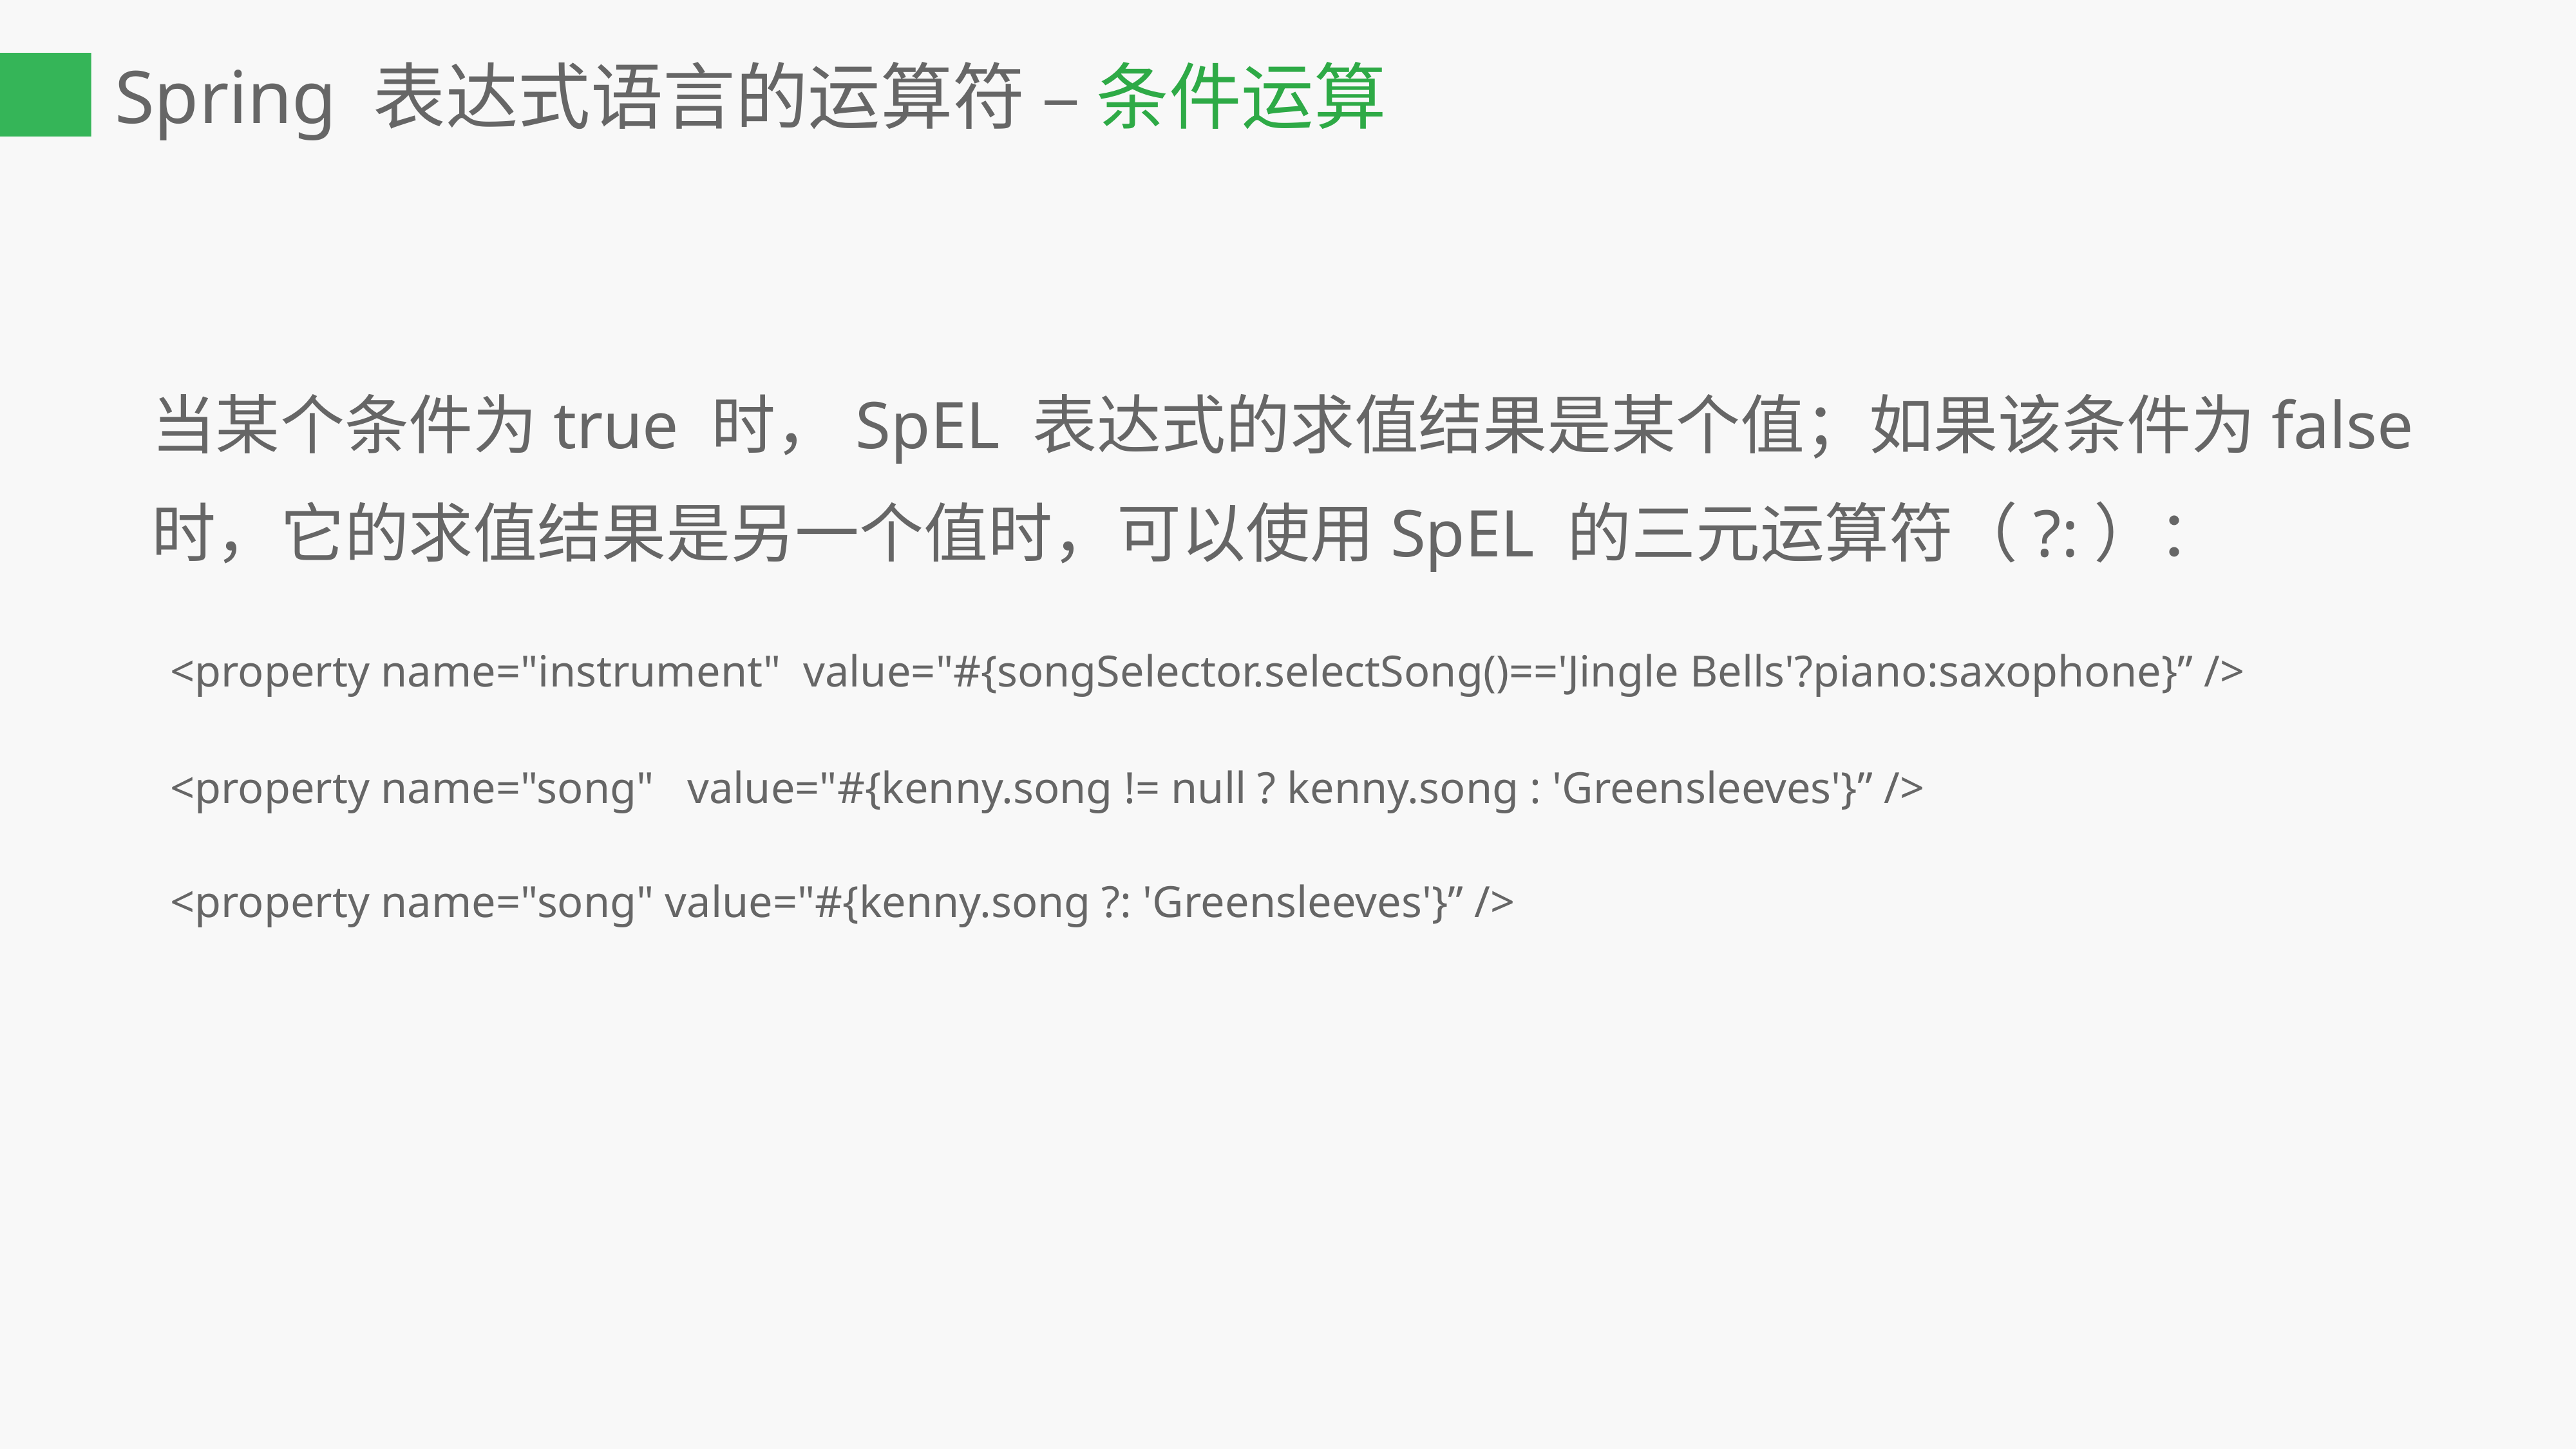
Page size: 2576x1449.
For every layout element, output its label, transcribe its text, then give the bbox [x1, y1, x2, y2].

text_box <property name="song" value="#{kenny.song ?: 'Greensleeves'}” /> [150, 853, 2320, 963]
text_box [0, 53, 91, 137]
text_box 当某个条件为true 时，SpEL 表达式的求值结果是某个值；如果该条件为false 时，它的求值结果是另一个值时，可以使用SpEL 的三元运算符（?:）： [131, 353, 2477, 1440]
text_box <property name="instrument" value="#{songSelector.selectSong()=='Jingle Bells'?piano:saxophone}” /> [150, 623, 2352, 732]
text_box Spring 表达式语言的运算符 – 条件运算 [109, 45, 2540, 144]
text_box <property name="song" value="#{kenny.song != null ? kenny.song : 'Greensleeves'}” /> [150, 739, 2159, 849]
